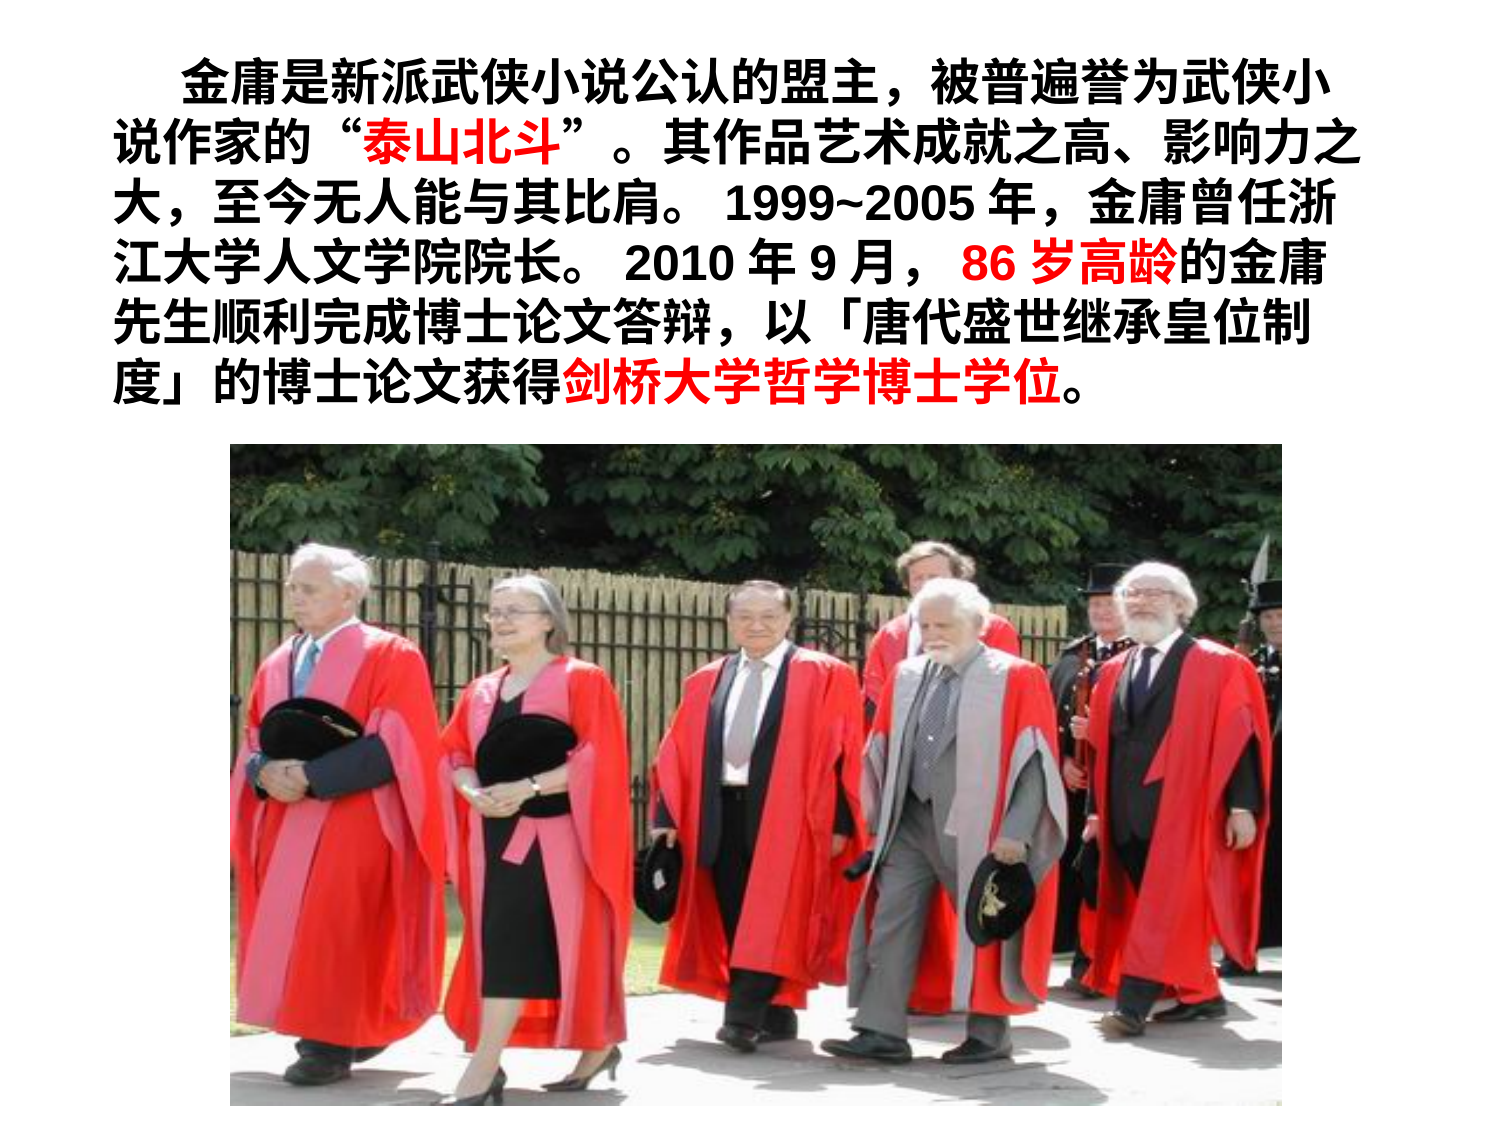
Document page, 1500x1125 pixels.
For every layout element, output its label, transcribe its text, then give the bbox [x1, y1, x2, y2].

list 金庸是新派武侠小说公认的盟主，被普遍誉为武侠小说作家的“泰山北斗”。其作品艺术成就之高、影响力之大，至今无人能与其比肩。1999~2005年，金庸曾任浙江大学人文学院院长。2010年9月，86岁高龄的金庸先生顺利完成博士论文答辩，以「唐代盛世继承皇位制度」的博士论文获得剑桥大学哲学博士学位。 [40, 42, 1392, 462]
picture [229, 444, 1282, 1107]
